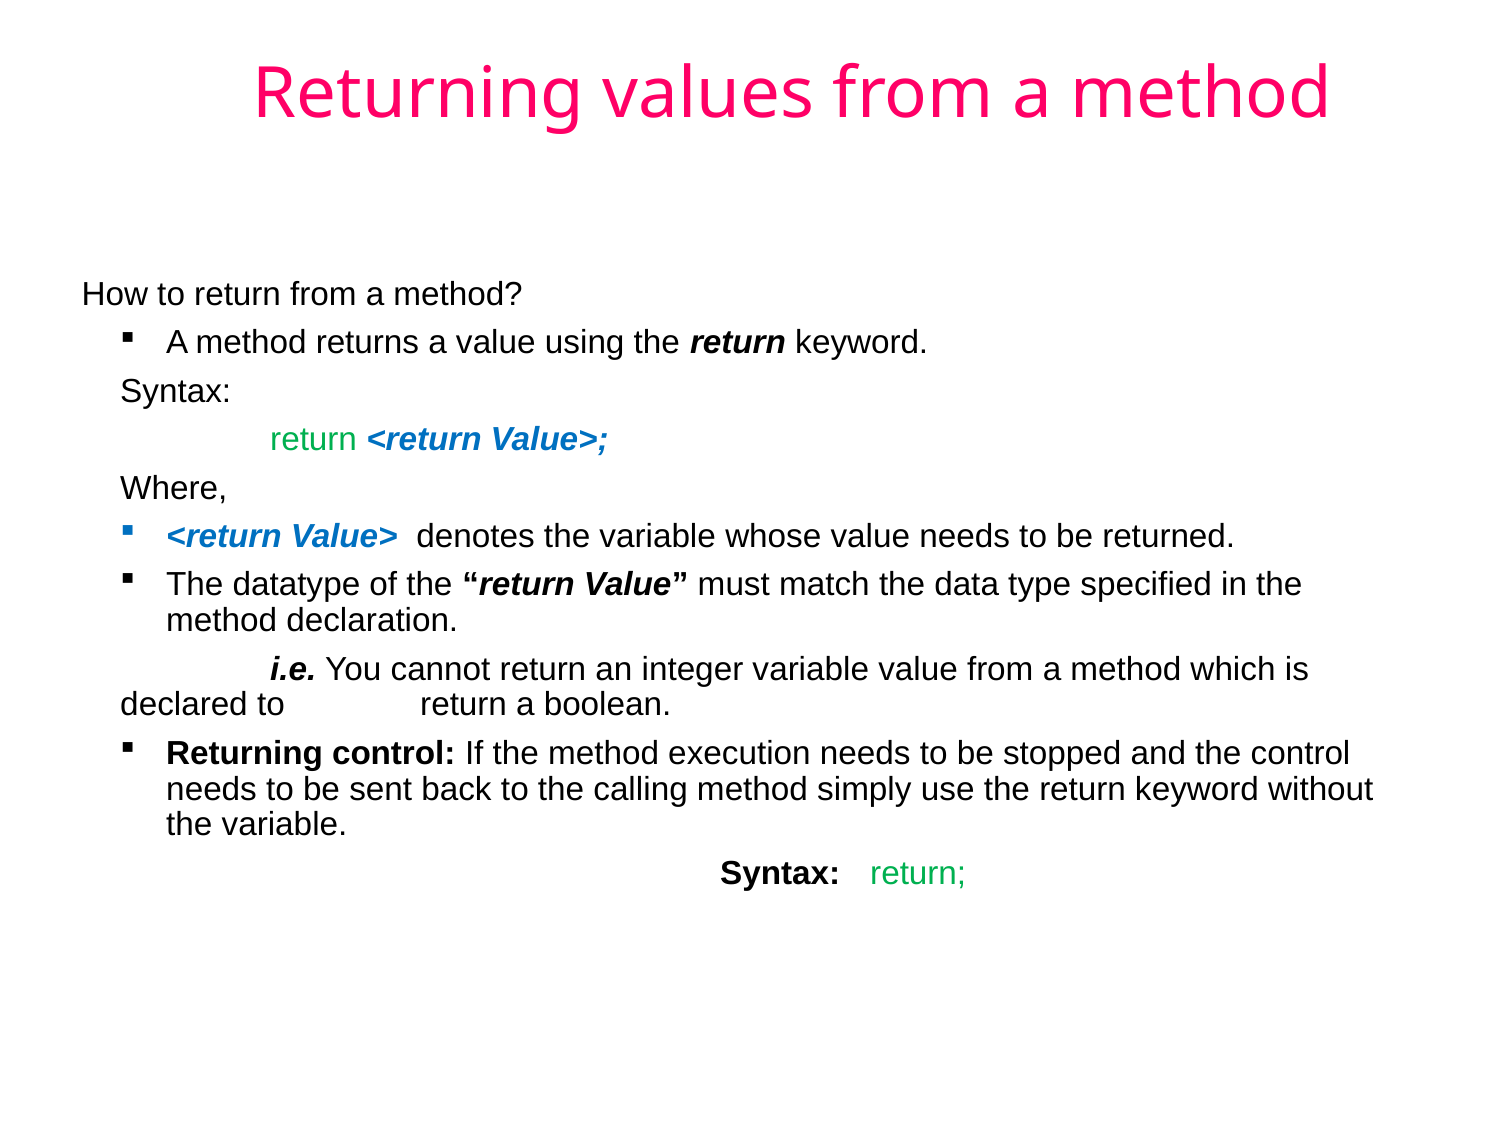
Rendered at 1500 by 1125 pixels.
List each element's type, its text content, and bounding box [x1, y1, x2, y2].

list How to return from a method? A method returns a value using the return keyword. Syntax: return <return Value>; Where, <return Value> denotes the variable whose value needs to be returned. The datatype of the “return Value” must match the data type specified in the method declaration. i.e. You cannot return an integer variable value from a method which is declared to return a boolean. Returning control: If the method execution needs to be stopped and the control needs to be sent back to the calling method simply use the return keyword without the variable. Syntax: return; [66, 269, 1425, 990]
title Returning values from a method [237, 2, 1500, 188]
